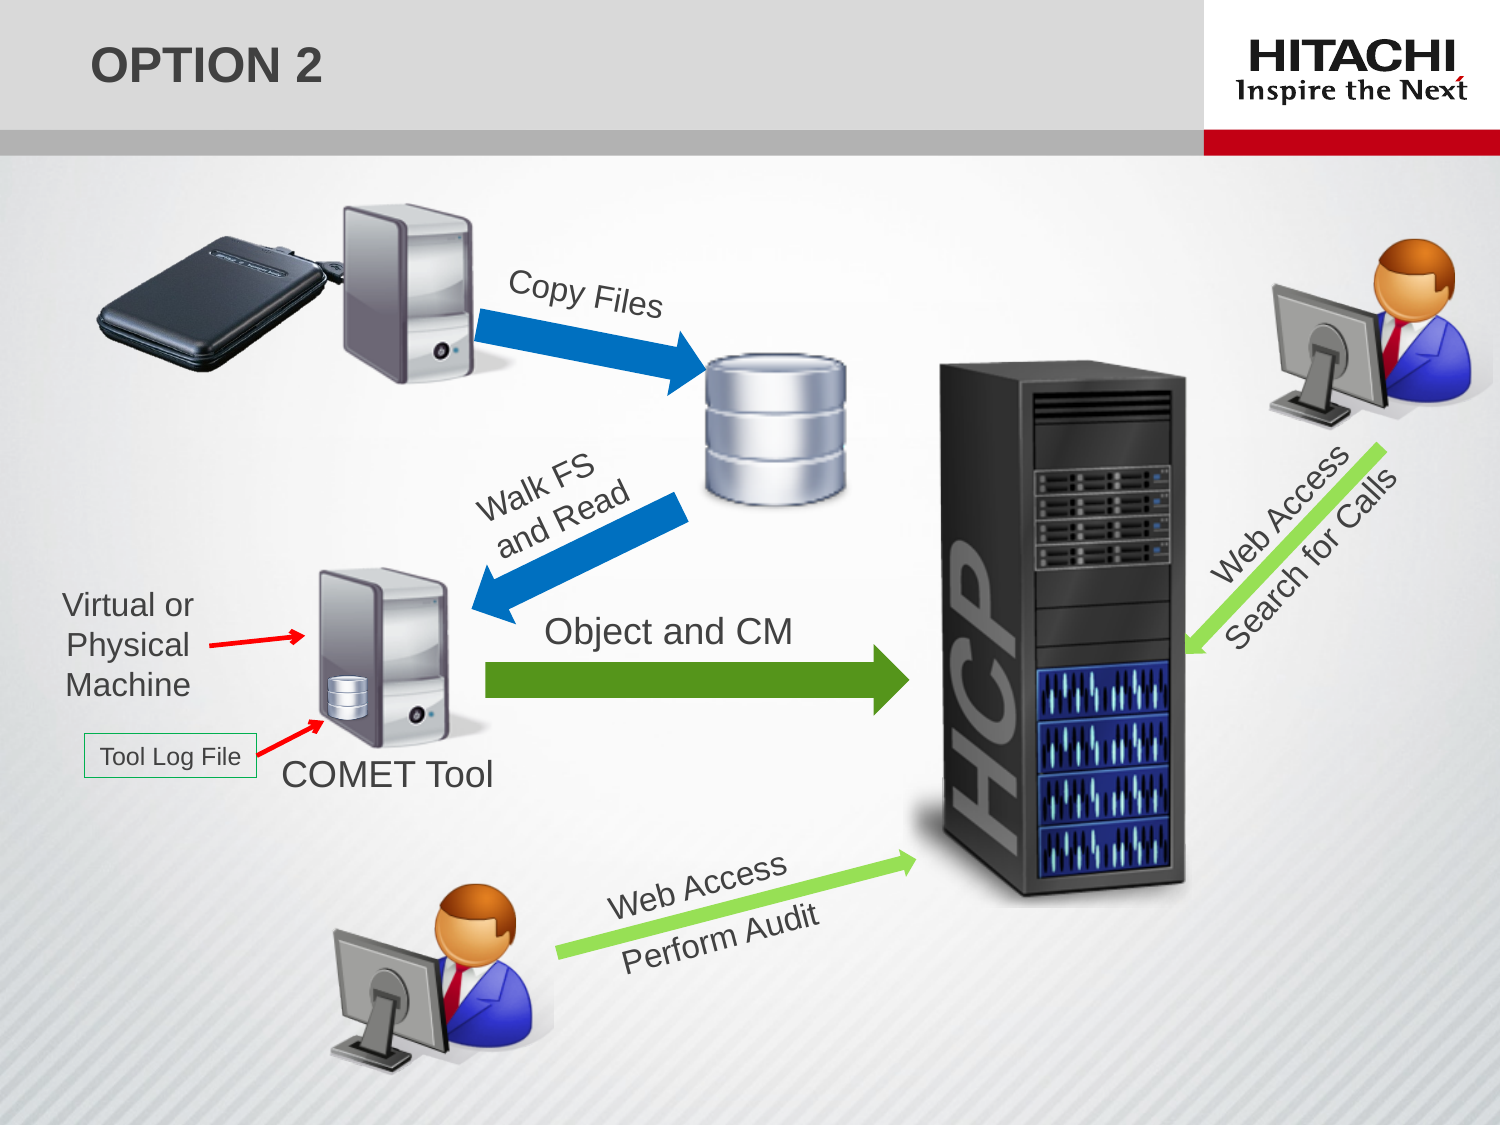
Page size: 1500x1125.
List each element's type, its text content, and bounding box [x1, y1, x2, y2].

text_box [208, 635, 306, 647]
text_box Object and CM [529, 599, 809, 660]
text_box Tool Log File [84, 733, 257, 778]
text_box [0, 156, 1500, 1125]
text_box Walk FS and Read [454, 419, 652, 567]
picture [903, 358, 1192, 908]
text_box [1251, 405, 1342, 694]
text_box Web Access [587, 830, 808, 939]
picture [1266, 206, 1493, 432]
text_box [546, 319, 686, 398]
picture [682, 336, 872, 526]
picture [94, 179, 542, 413]
picture [286, 544, 518, 777]
text_box [522, 489, 678, 606]
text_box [256, 720, 325, 757]
text_box Copy Files [546, 257, 684, 337]
text_box Virtual or Physical Machine [0, 575, 259, 711]
text_box [522, 642, 898, 718]
text_box Perform Audit [582, 875, 857, 998]
text_box COMET Tool [266, 765, 510, 802]
title Option 2 [75, 4, 1200, 129]
picture [327, 851, 554, 1077]
